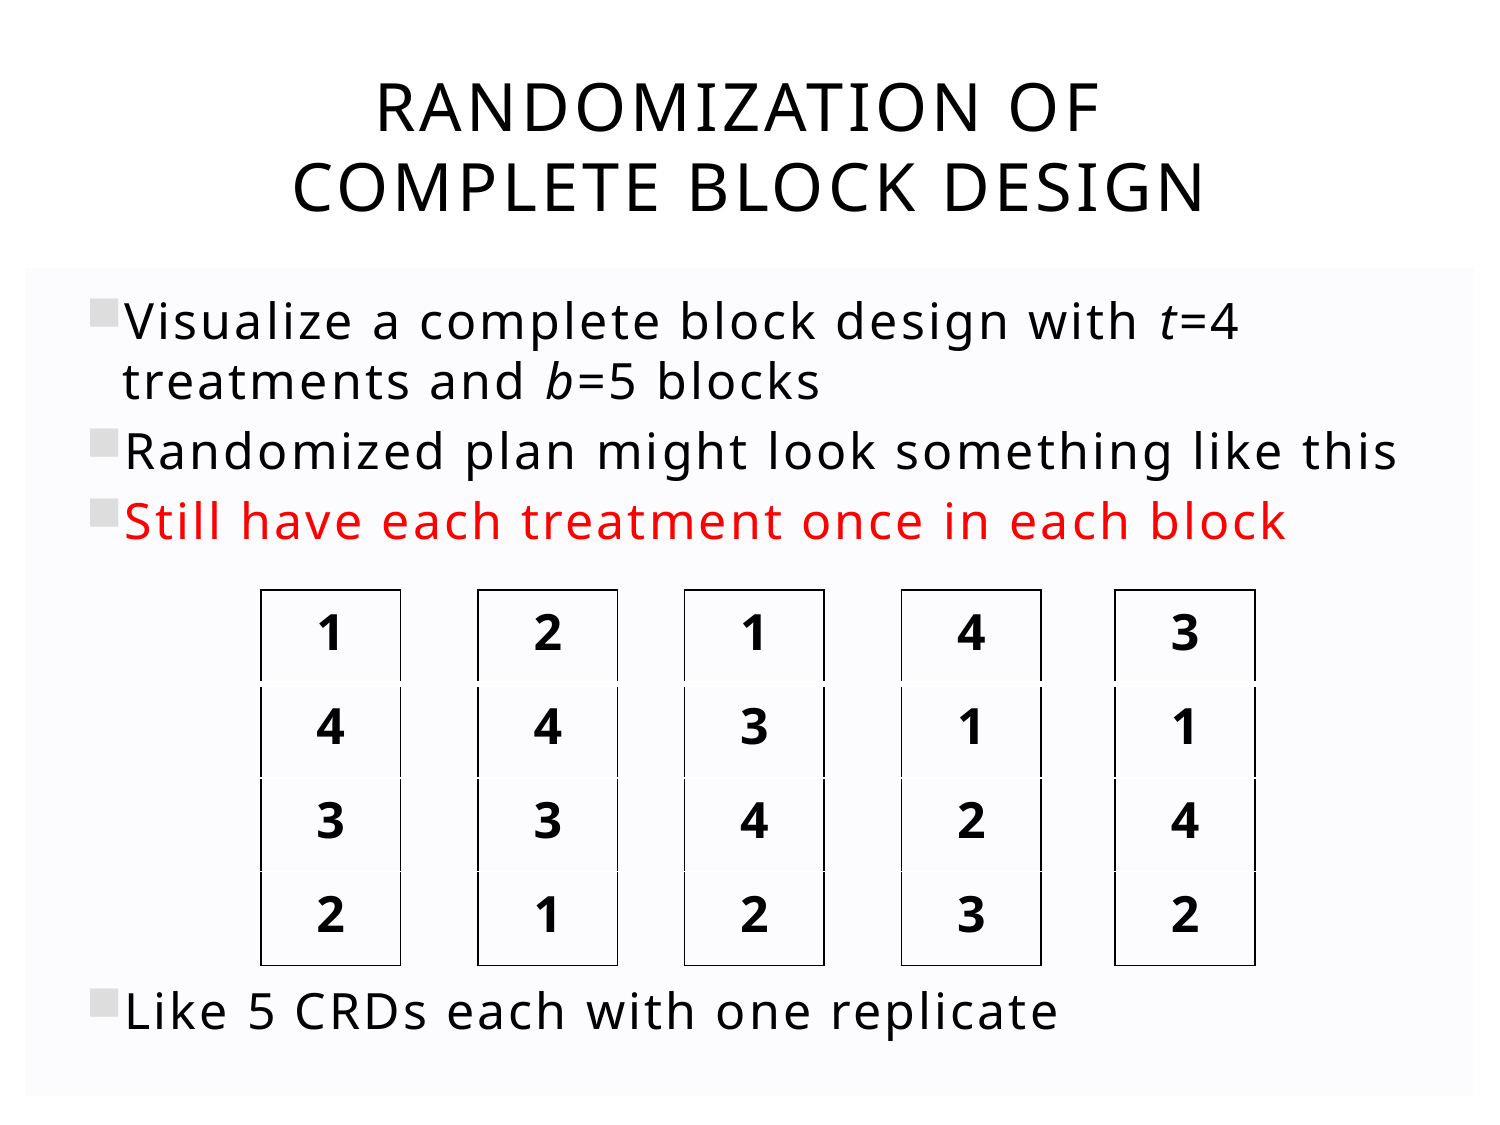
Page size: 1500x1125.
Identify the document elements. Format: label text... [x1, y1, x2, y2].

table_cell 1 [902, 687, 1040, 777]
table_header 4 [902, 591, 1040, 681]
table_cell 4 [1116, 779, 1254, 871]
table_cell 3 [479, 779, 617, 871]
title Randomization of Complete Block Design [62, 58, 1438, 232]
table_cell 2 [685, 872, 823, 965]
table_header 2 [479, 591, 617, 681]
table_header 3 [1116, 591, 1254, 681]
list Visualize a complete block design with t=4 treatments and b=5 blocks Randomized plan might look something like this Still have each treatment once in each block Like 5 CRDs each with one replicate [62, 281, 1469, 1125]
table_cell 3 [902, 872, 1040, 965]
table_cell 3 [685, 687, 823, 777]
table_cell 1 [1116, 687, 1254, 777]
table_cell 2 [902, 779, 1040, 871]
table_cell 4 [685, 779, 823, 871]
table_header 1 [262, 591, 400, 681]
table_cell 4 [262, 687, 400, 777]
table_cell 2 [262, 872, 400, 965]
table_cell 4 [479, 687, 617, 777]
table_header 1 [685, 591, 823, 681]
table_cell 3 [262, 779, 400, 871]
table_cell 2 [1116, 872, 1254, 965]
table_cell 1 [479, 872, 617, 965]
